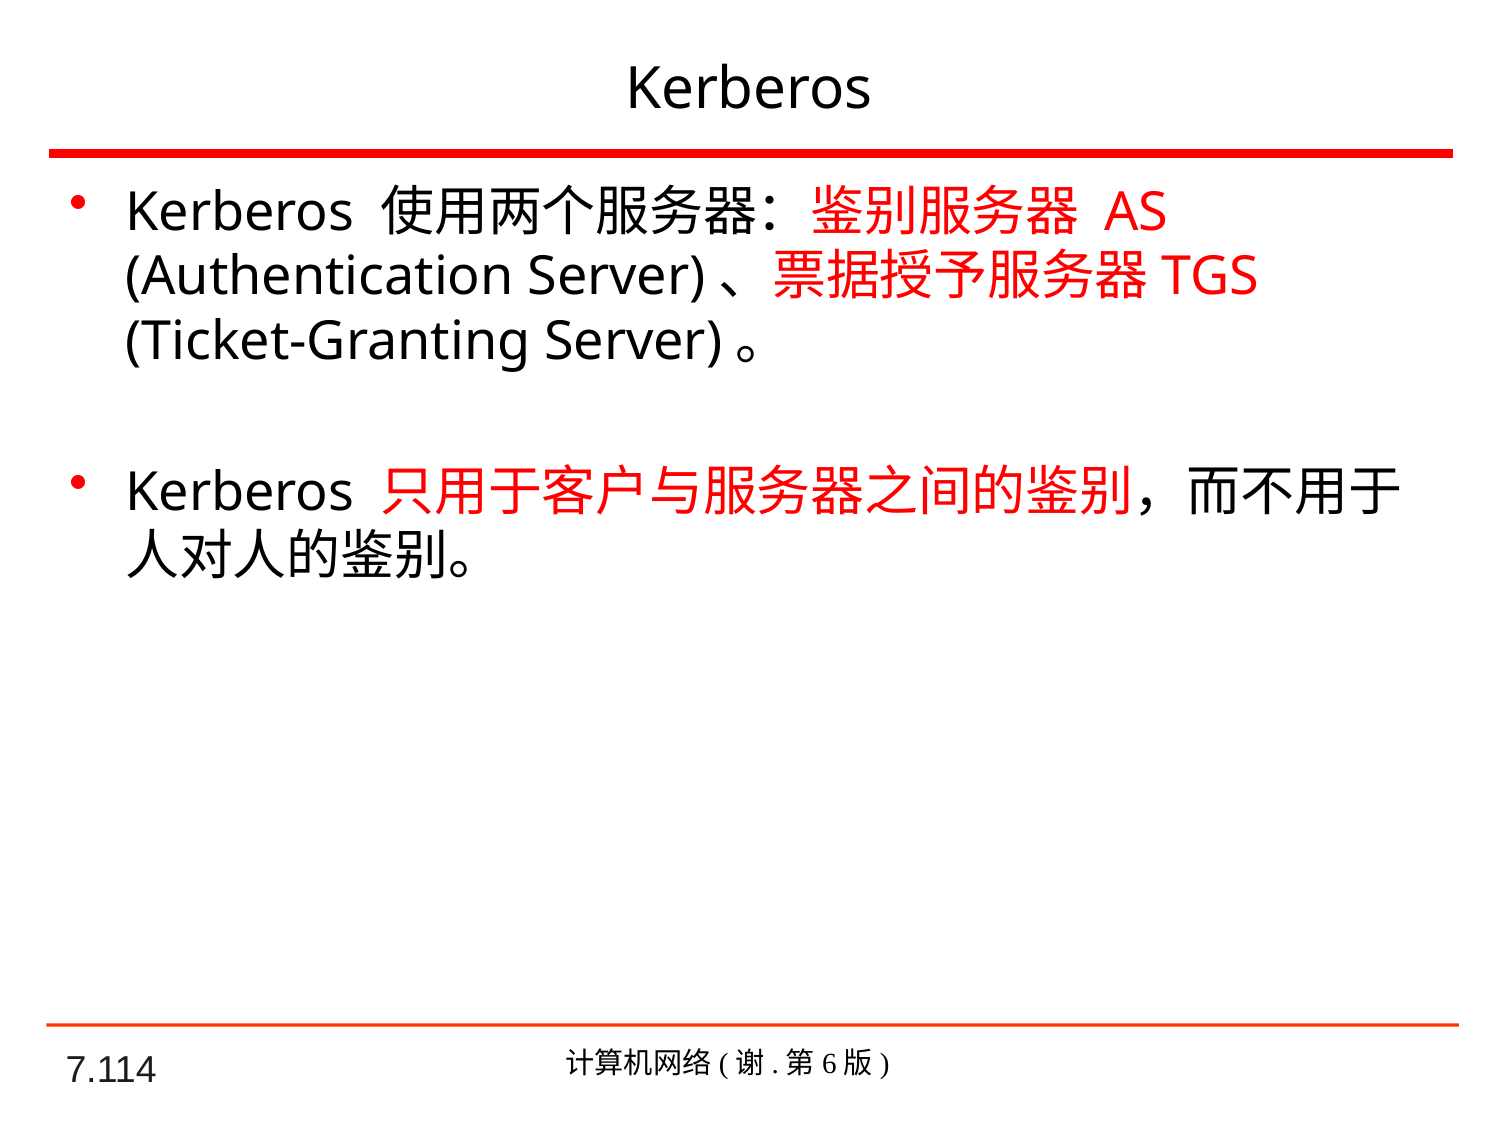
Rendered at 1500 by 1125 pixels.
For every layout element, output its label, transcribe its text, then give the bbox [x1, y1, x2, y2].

title Kerberos [58, 33, 1440, 137]
list Kerberos 使用两个服务器：鉴别服务器 AS (Authentication Server)、票据授予服务器TGS (Ticket-Granting Server)。 Kerberos 只用于客户与服务器之间的鉴别，而不用于人对人的鉴别。 [53, 168, 1447, 1014]
